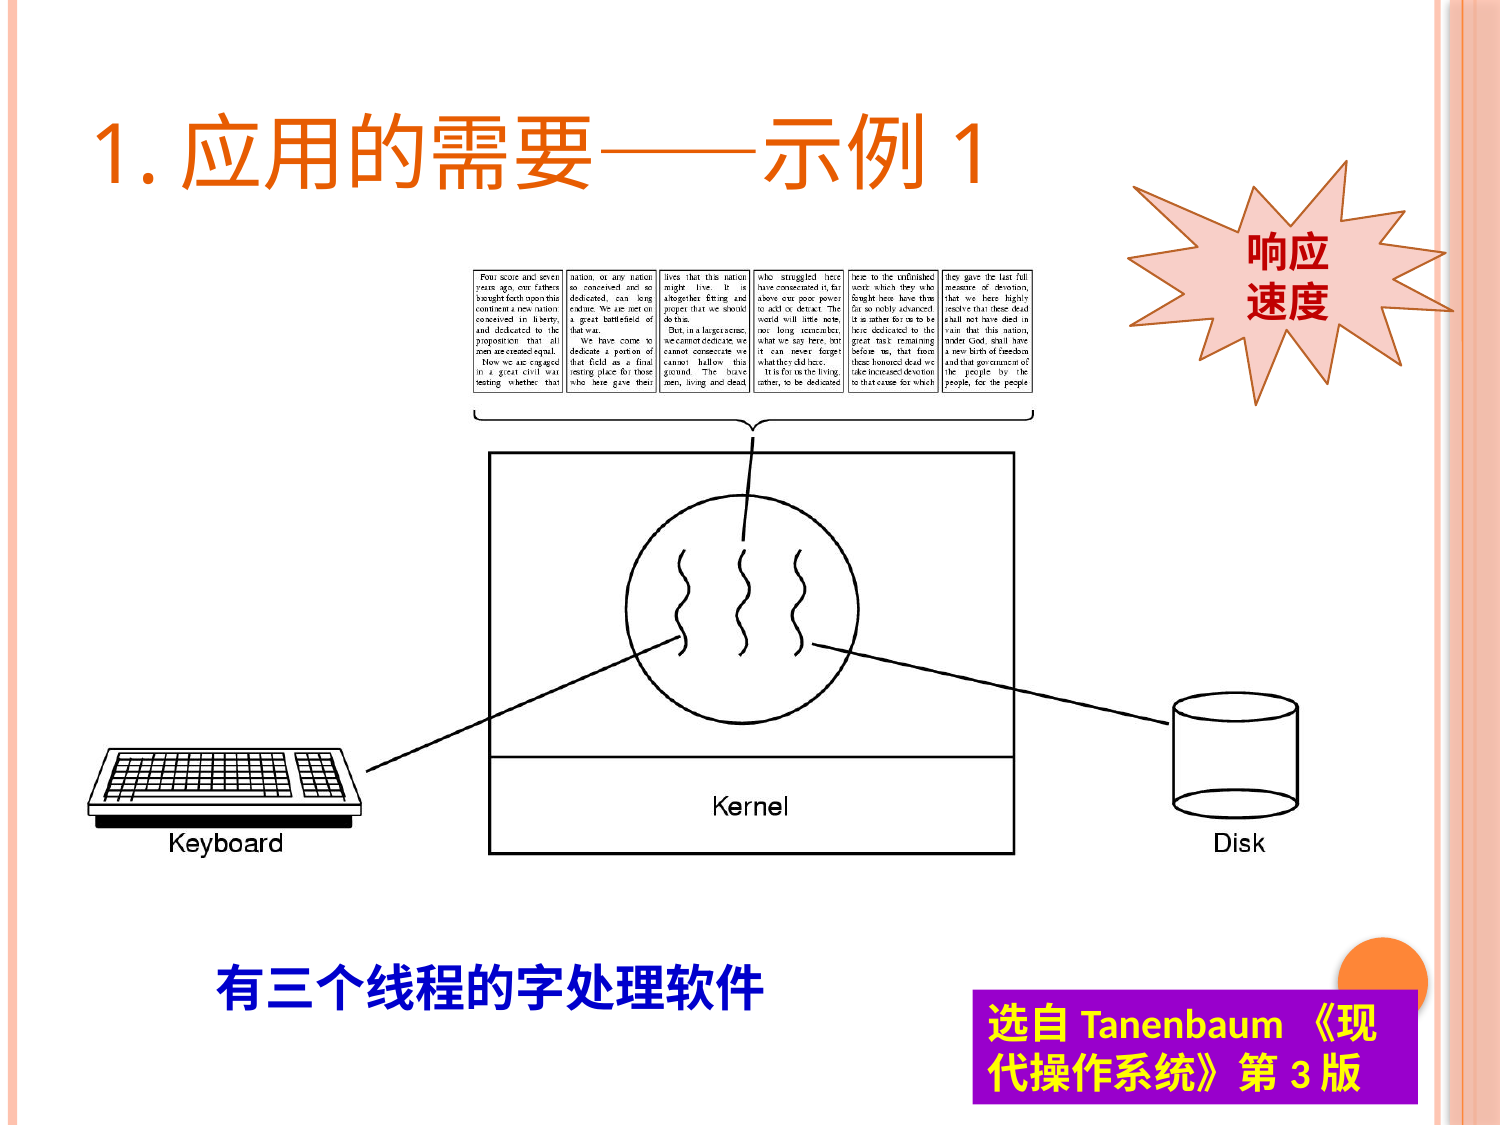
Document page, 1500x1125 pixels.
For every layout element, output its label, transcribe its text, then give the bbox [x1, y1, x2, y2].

title 1.应用的需要——示例1 [75, 45, 1300, 209]
text_box 响应 速度 [1131, 158, 1456, 387]
text_box 有三个线程的字处理软件 [200, 949, 1002, 1071]
picture [76, 240, 1309, 860]
text_box 选自Tanenbaum《现代操作系统》第3版 [972, 989, 1418, 1105]
